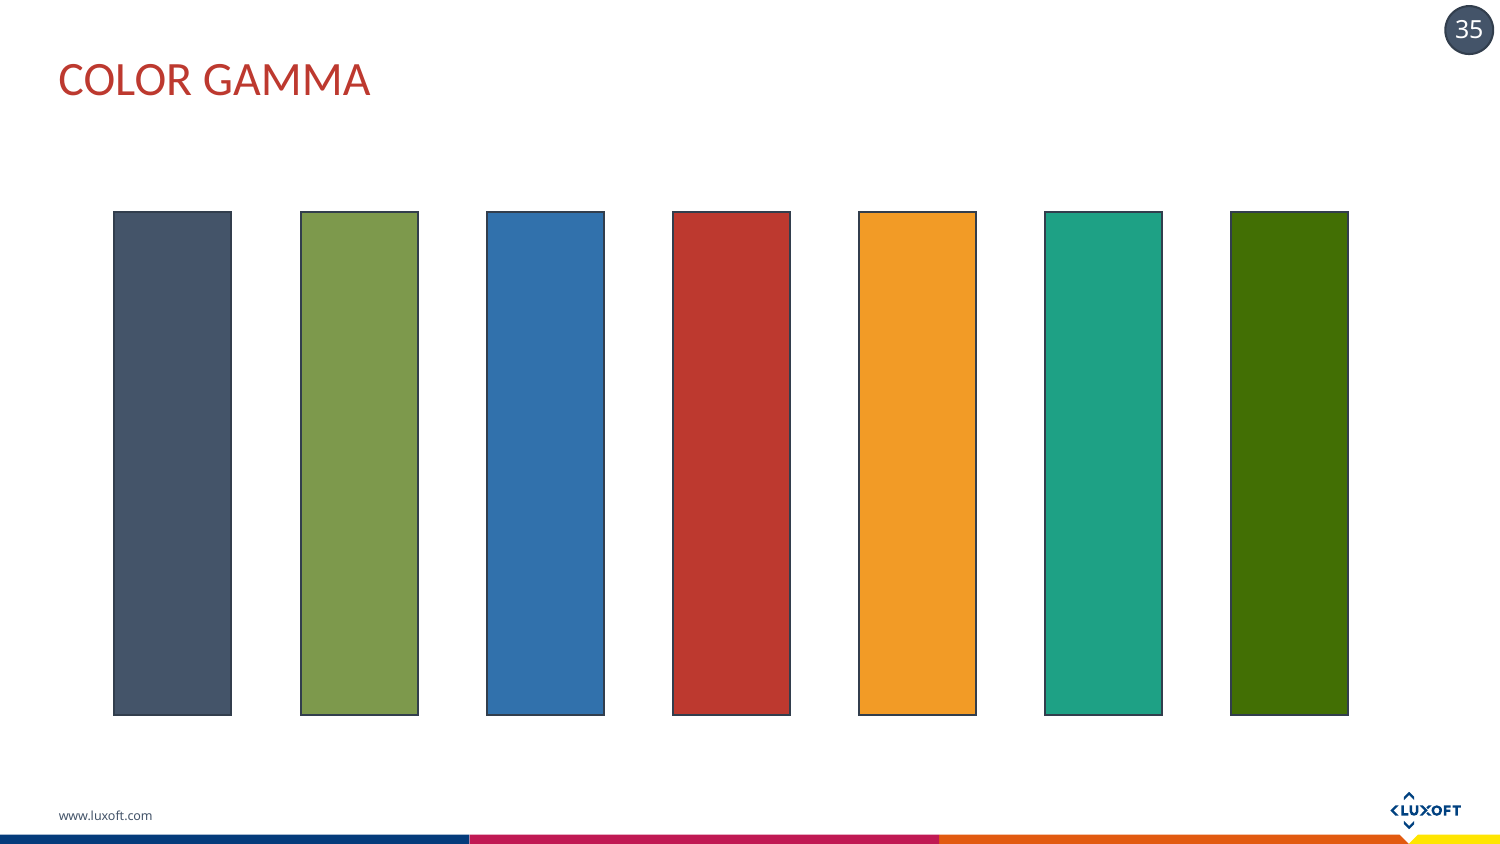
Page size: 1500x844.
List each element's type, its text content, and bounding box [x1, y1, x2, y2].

title Color Gamma [47, 44, 1457, 107]
